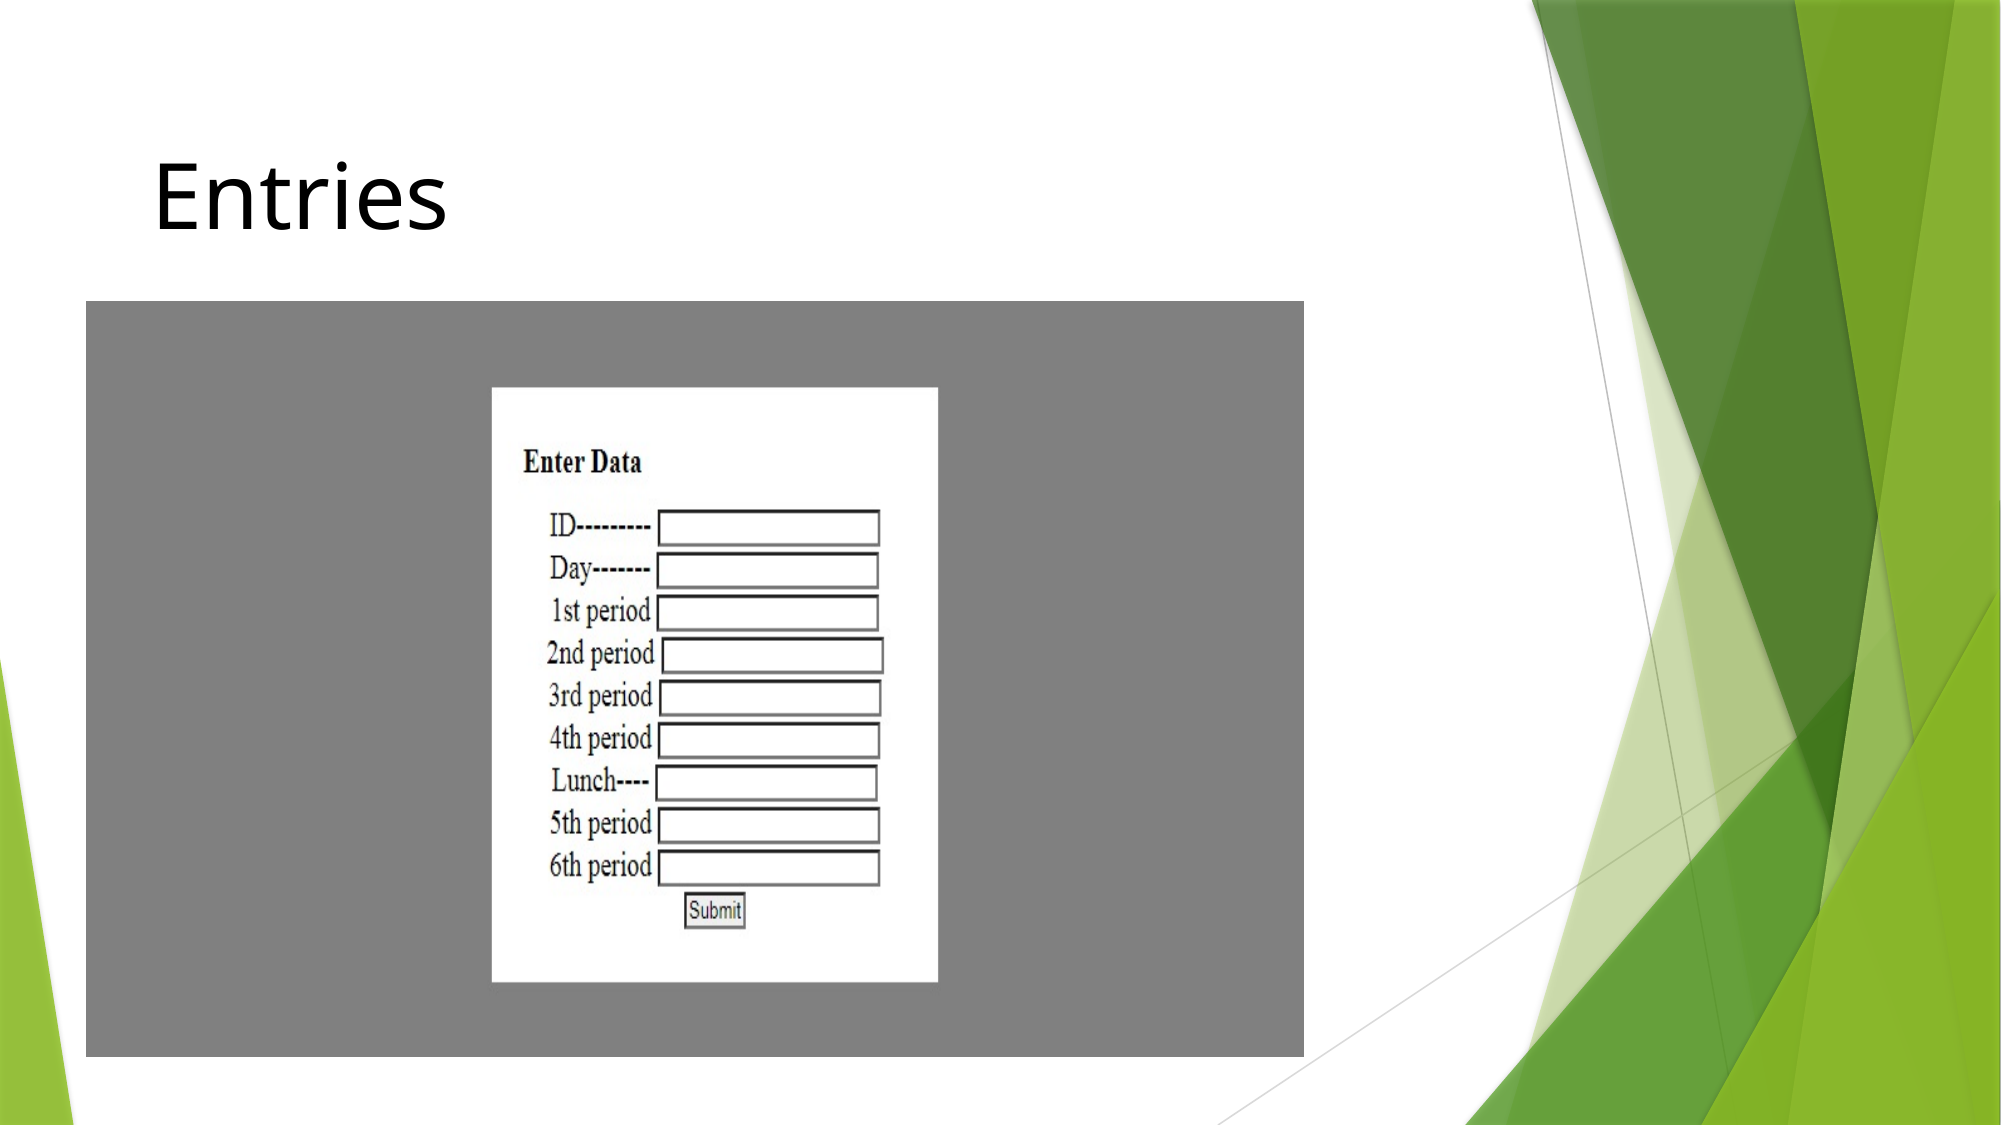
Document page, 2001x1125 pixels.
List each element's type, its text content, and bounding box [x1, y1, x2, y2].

picture [85, 300, 1304, 1057]
text_box Entries [137, 142, 465, 257]
